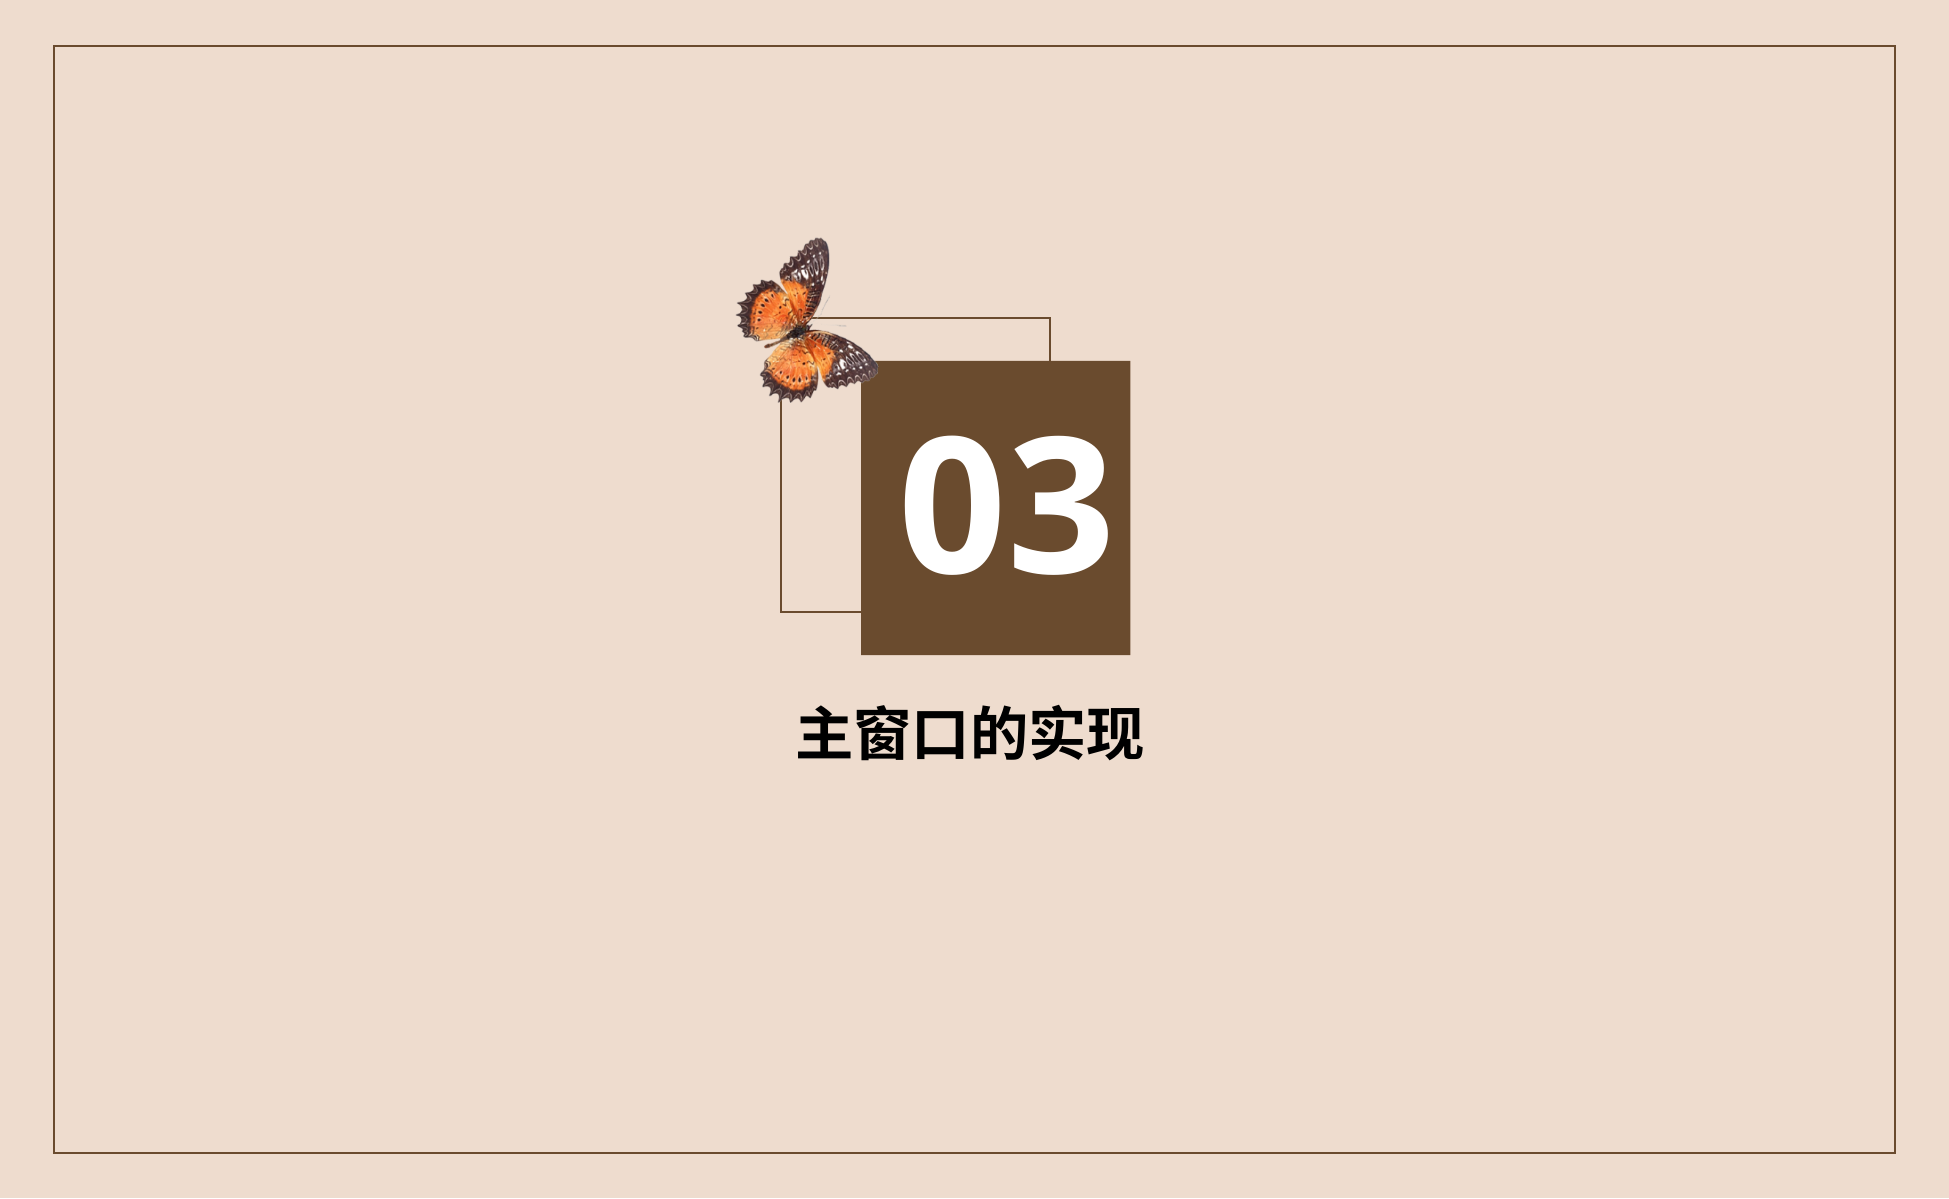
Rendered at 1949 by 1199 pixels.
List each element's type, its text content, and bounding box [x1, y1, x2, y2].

text_box [887, 317, 1051, 376]
text_box [53, 45, 1896, 1154]
text_box 03 [884, 376, 1131, 619]
text_box [780, 408, 884, 613]
text_box 主窗口的实现 [781, 689, 1167, 774]
text_box [860, 613, 1131, 656]
text_box [1051, 360, 1131, 376]
picture [732, 224, 887, 408]
